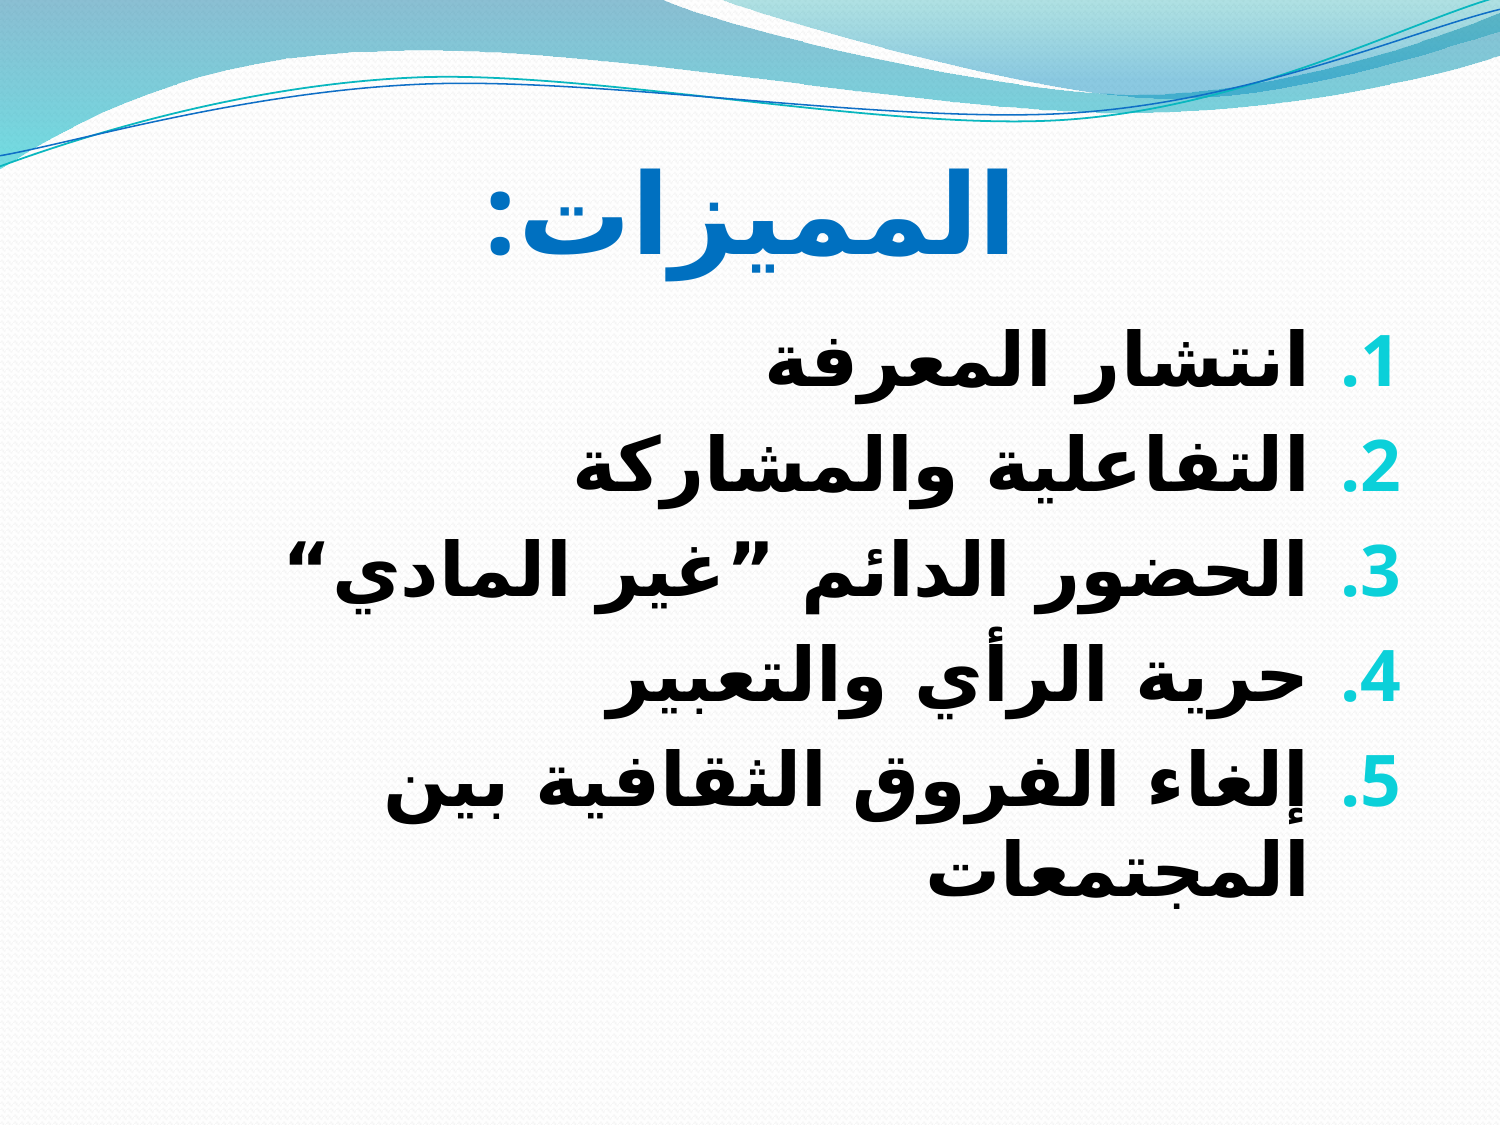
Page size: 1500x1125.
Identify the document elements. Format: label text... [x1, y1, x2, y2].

title المميزات: [75, 115, 1425, 303]
list انتشار المعرفة التفاعلية والمشاركة الحضور الدائم ”غير المادي“ حرية الرأي والتعبير إلغاء الفروق الثقافية بين المجتمعات [75, 304, 1425, 1047]
